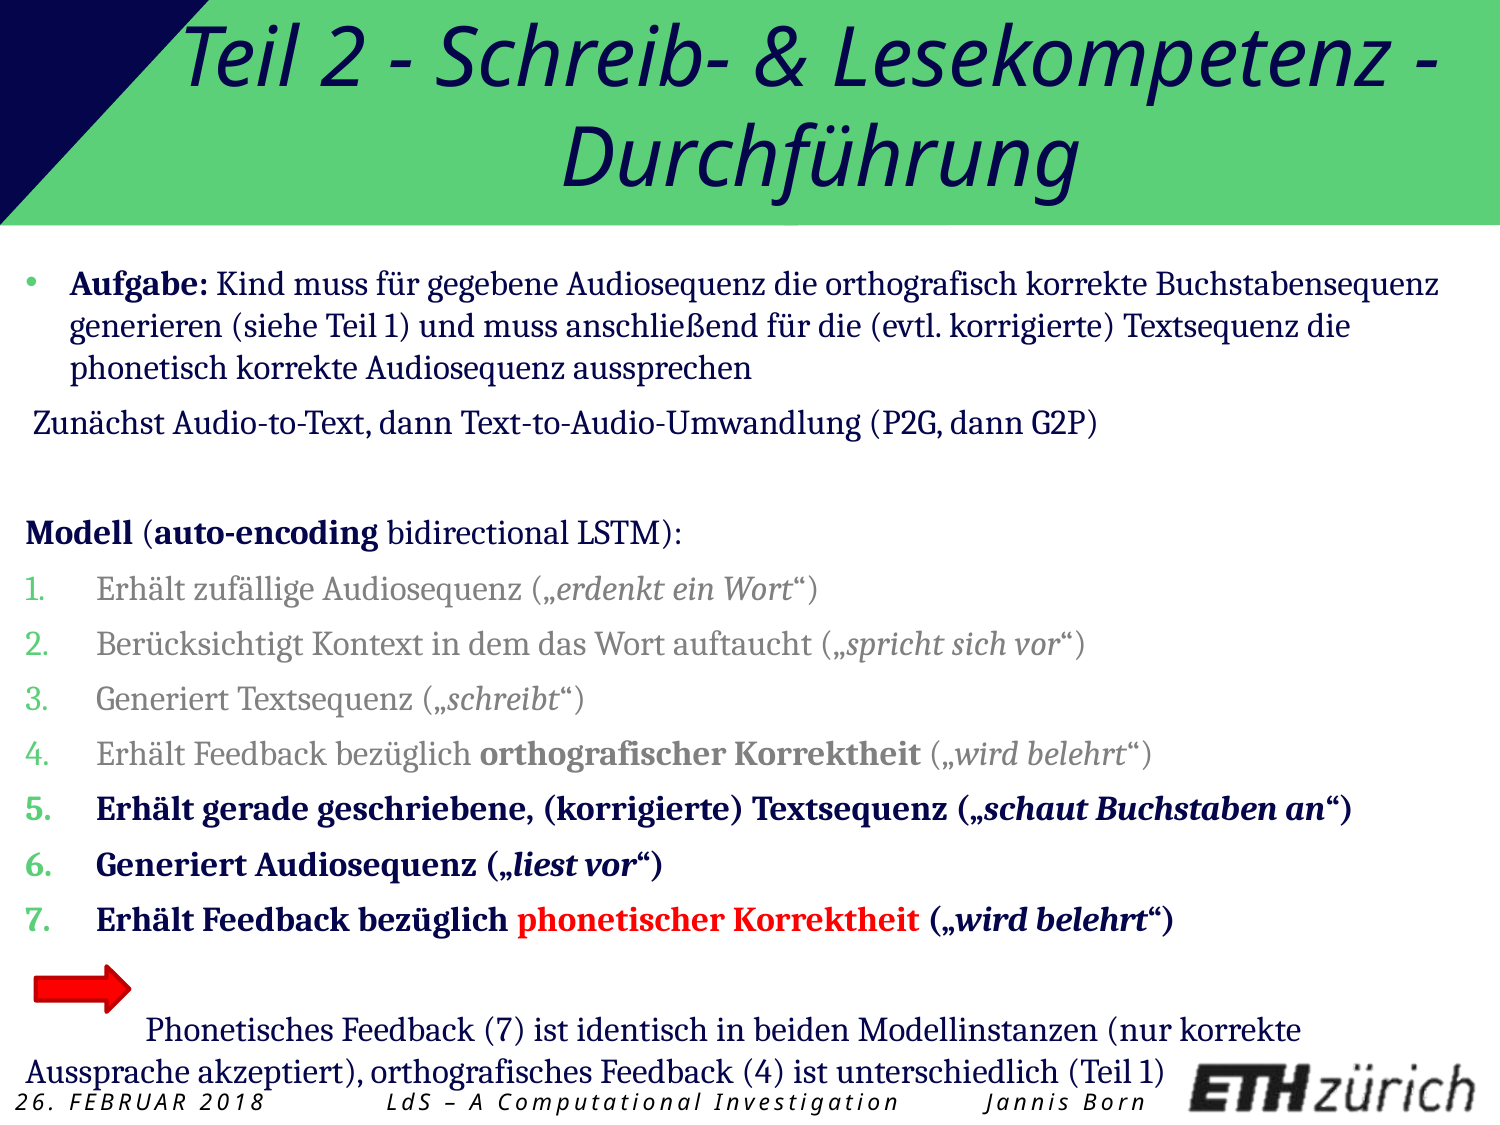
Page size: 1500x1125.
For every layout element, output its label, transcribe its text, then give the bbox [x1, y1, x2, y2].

text_box [33, 964, 132, 1014]
title Teil 2 - Schreib- & Lesekompetenz - Durchführung [129, 58, 1500, 149]
picture [1153, 1025, 1500, 1125]
picture [1201, 1026, 1210, 1040]
